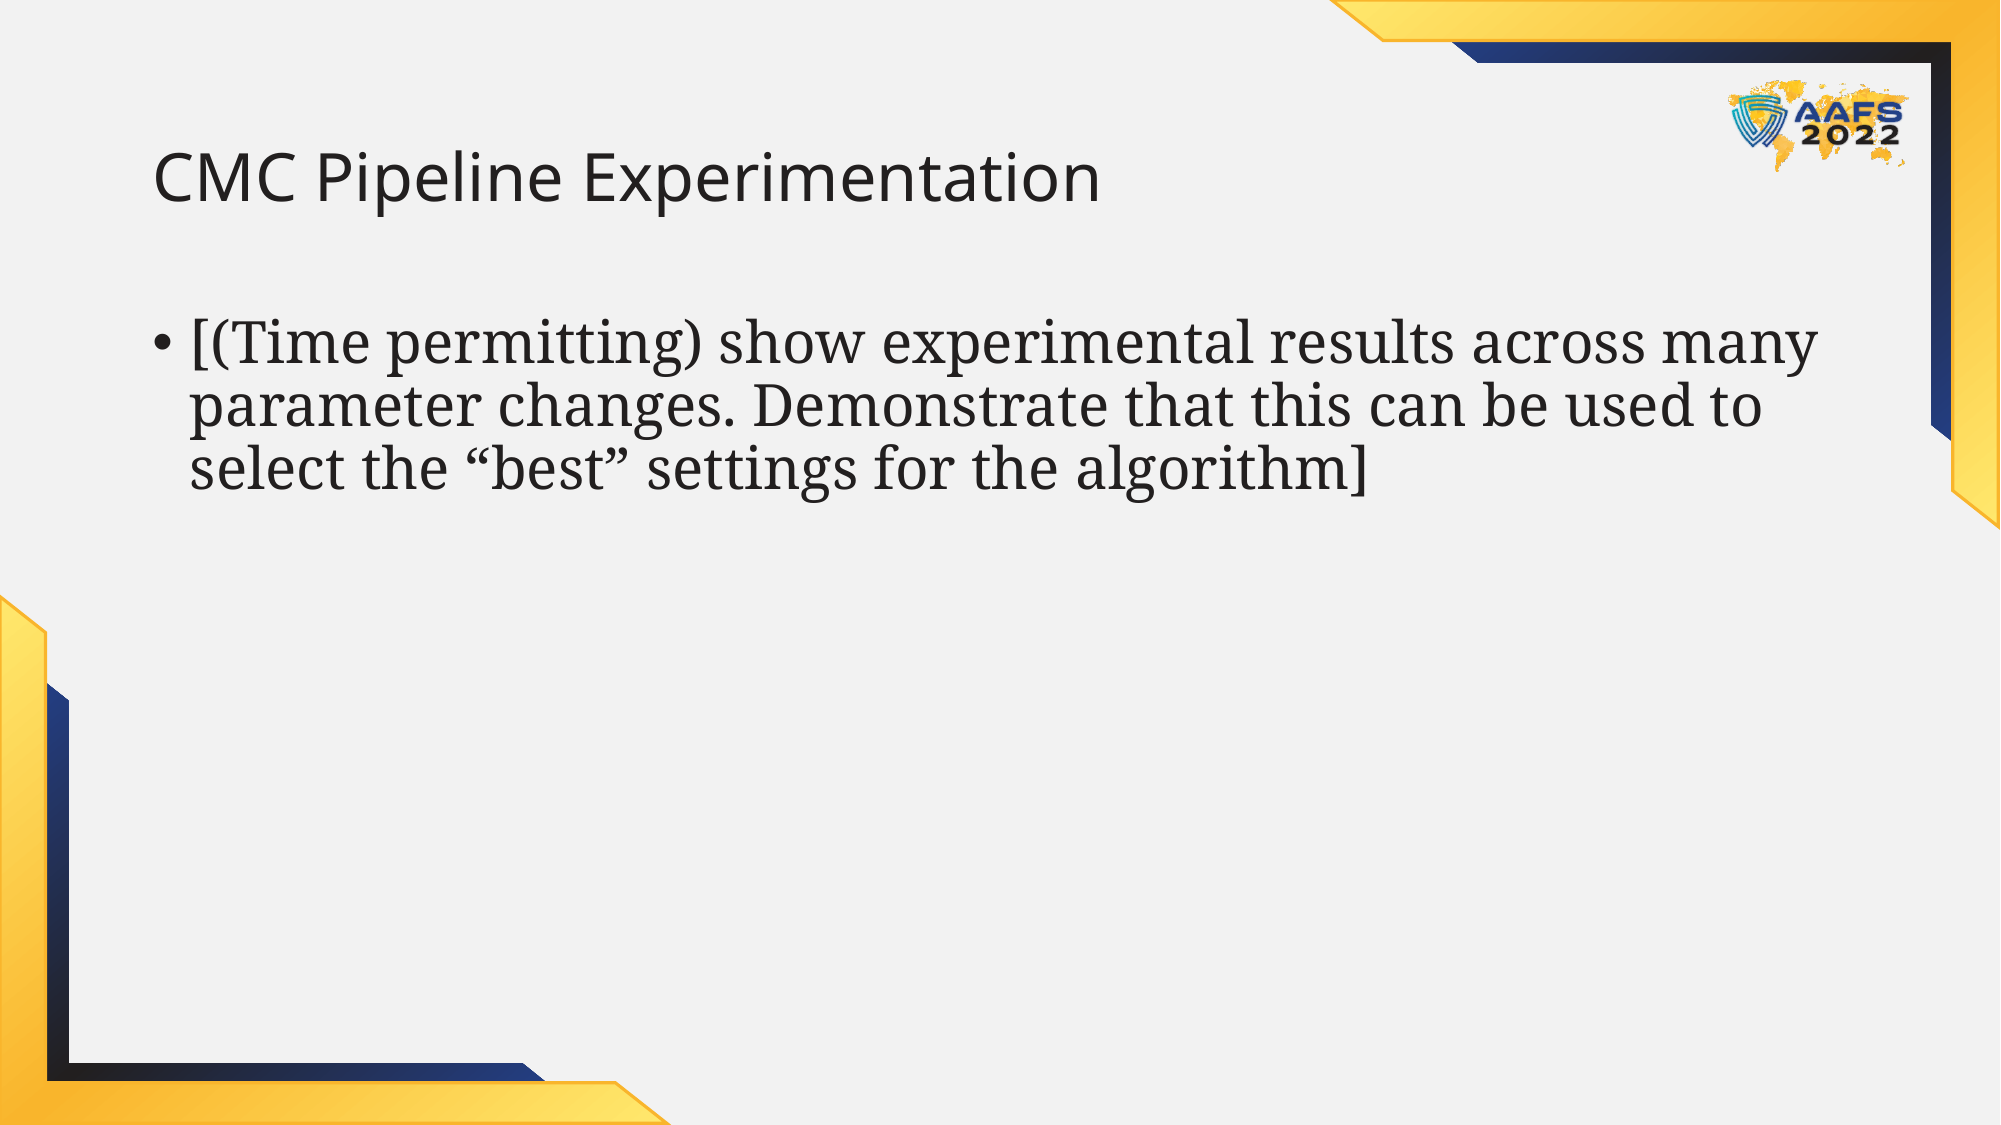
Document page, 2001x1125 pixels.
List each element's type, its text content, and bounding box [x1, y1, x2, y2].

picture [1707, 63, 1930, 188]
list [(Time permitting) show experimental results across many parameter changes. Demonstrate that this can be used to select the “best” settings for the algorithm] [137, 306, 1863, 1020]
title CMC Pipeline Experimentation [137, 71, 1722, 289]
